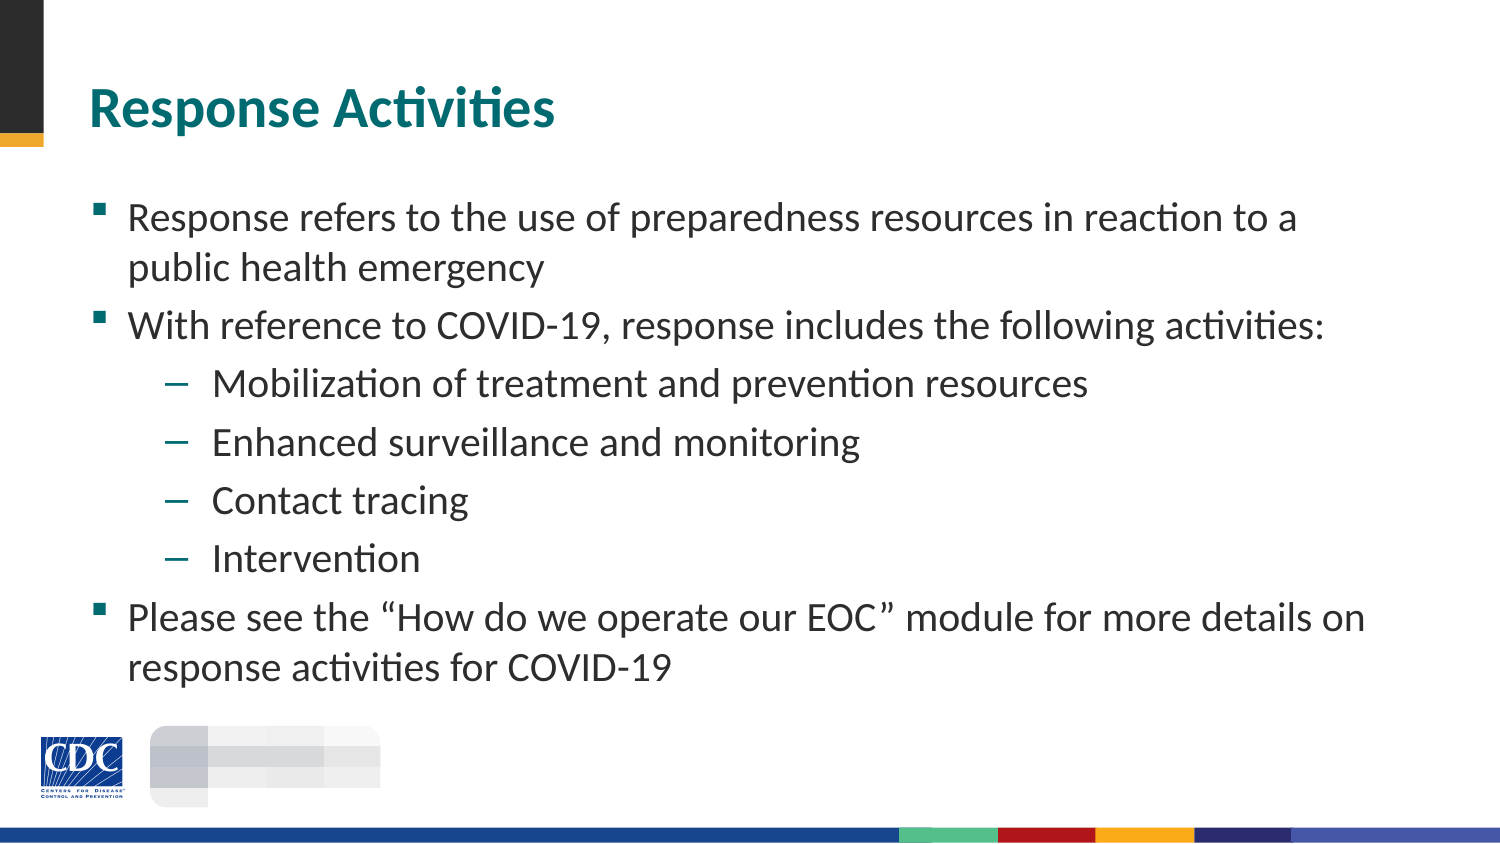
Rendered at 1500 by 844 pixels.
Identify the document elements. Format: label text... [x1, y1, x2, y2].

list Response refers to the use of preparedness resources in reaction to a public health emergency With reference to COVID-19, response includes the following activities: Mobilization of treatment and prevention resources Enhanced surveillance and monitoring Contact tracing Intervention Please see the “How do we operate our EOC” module for more details on response activities for COVID-19 [75, 181, 1414, 730]
picture [41, 737, 125, 798]
title Response Activities [75, 33, 1425, 147]
